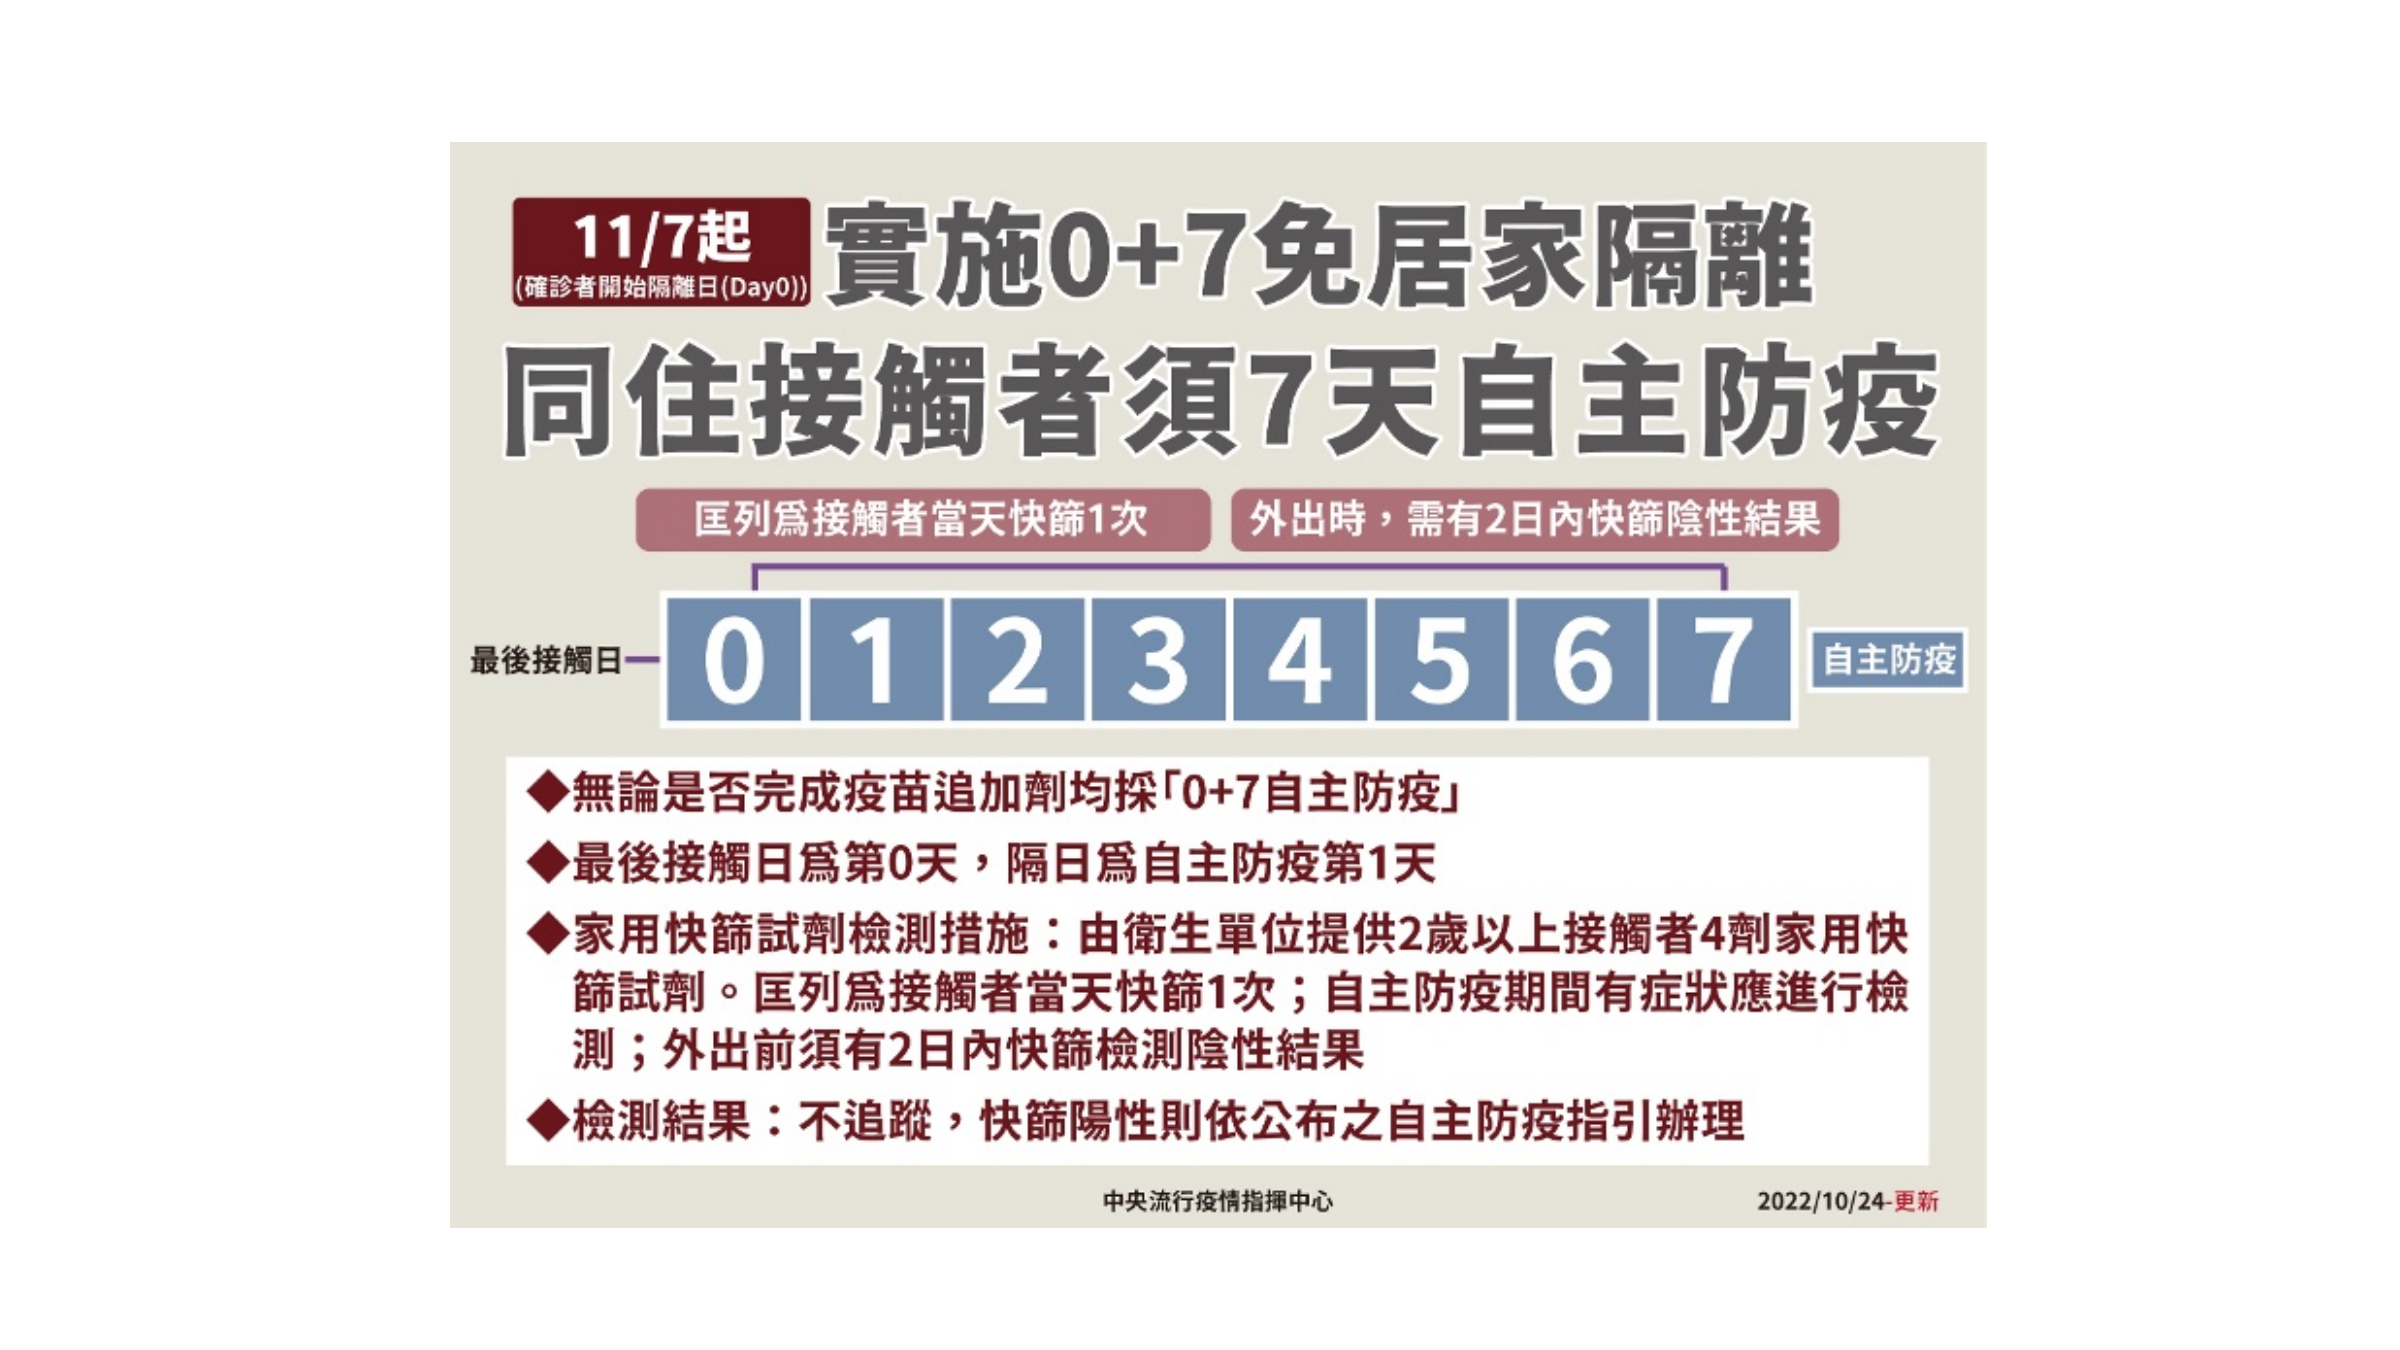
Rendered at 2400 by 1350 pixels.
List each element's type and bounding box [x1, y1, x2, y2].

picture [449, 142, 1987, 1228]
